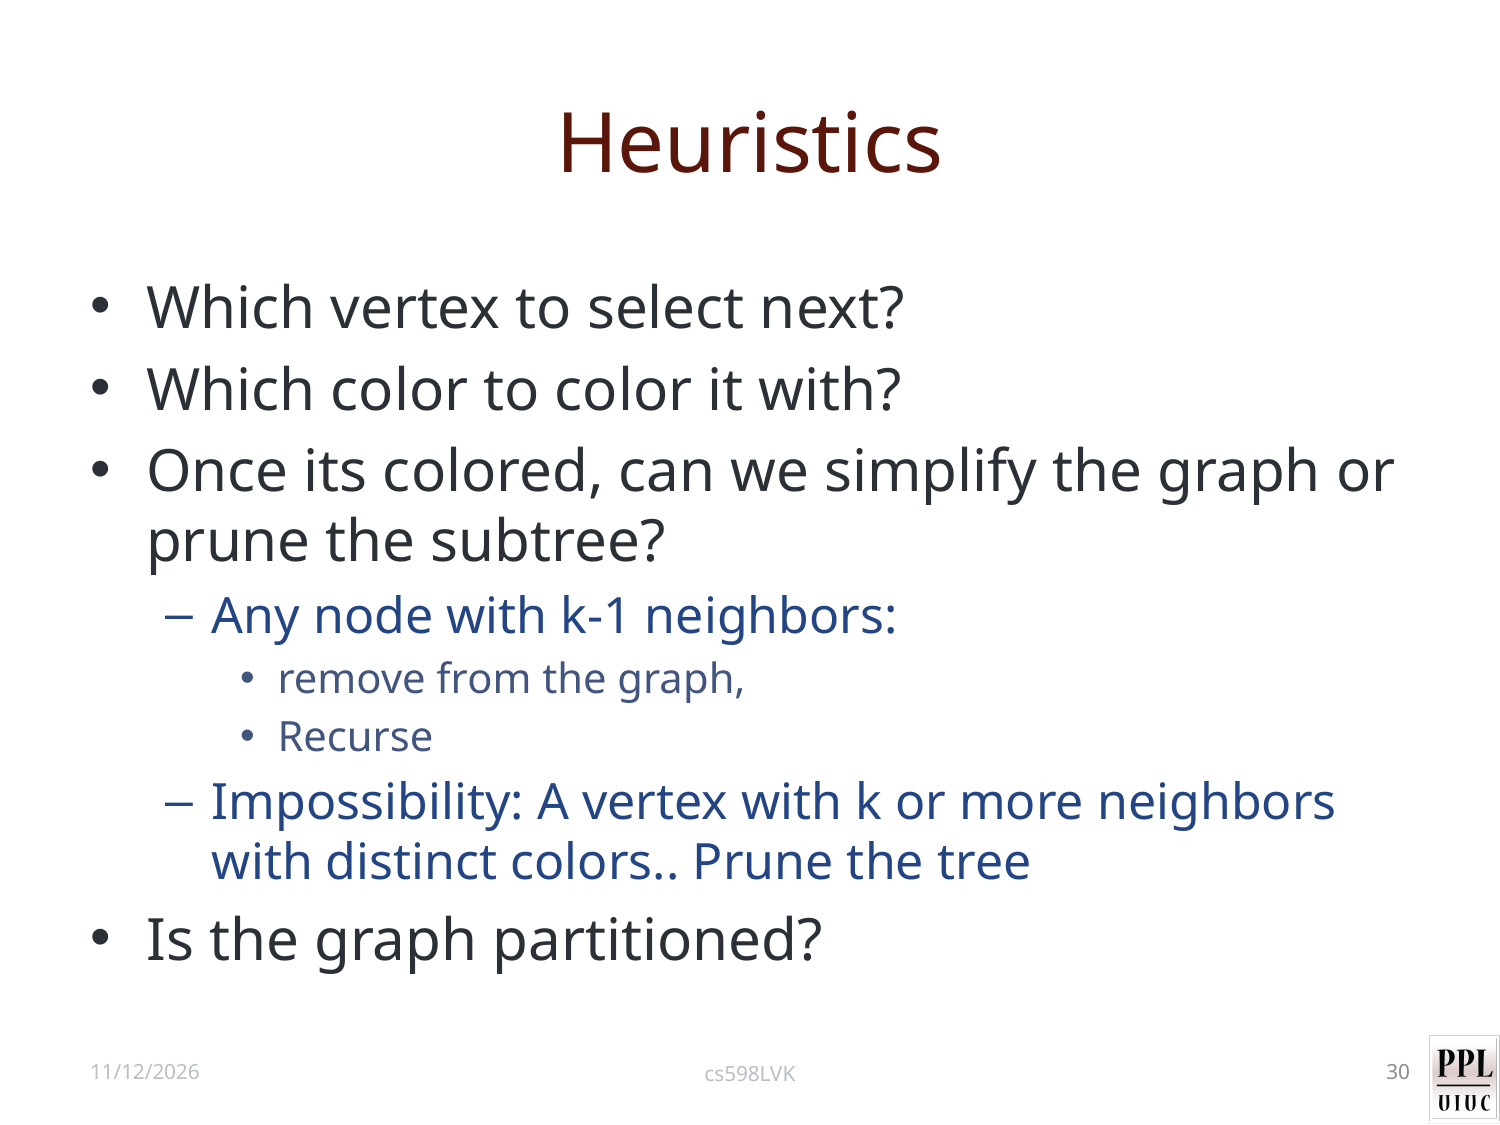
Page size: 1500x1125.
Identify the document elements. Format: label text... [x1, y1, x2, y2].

picture [1425, 1032, 1500, 1125]
title Heuristics [75, 45, 1425, 233]
text_box [275, 324, 306, 401]
slide_number 30 [1074, 1042, 1425, 1103]
list Which vertex to select next? Which color to color it with? Once its colored, can we simplify the graph or prune the subtree? Any node with k-1 neighbors: remove from the graph, Recurse Impossibility: A vertex with k or more neighbors with distinct colors.. Prune the tree Is the graph partitioned? [75, 262, 1425, 1005]
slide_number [75, 1042, 425, 1103]
footer cs598LVK [512, 1042, 988, 1103]
